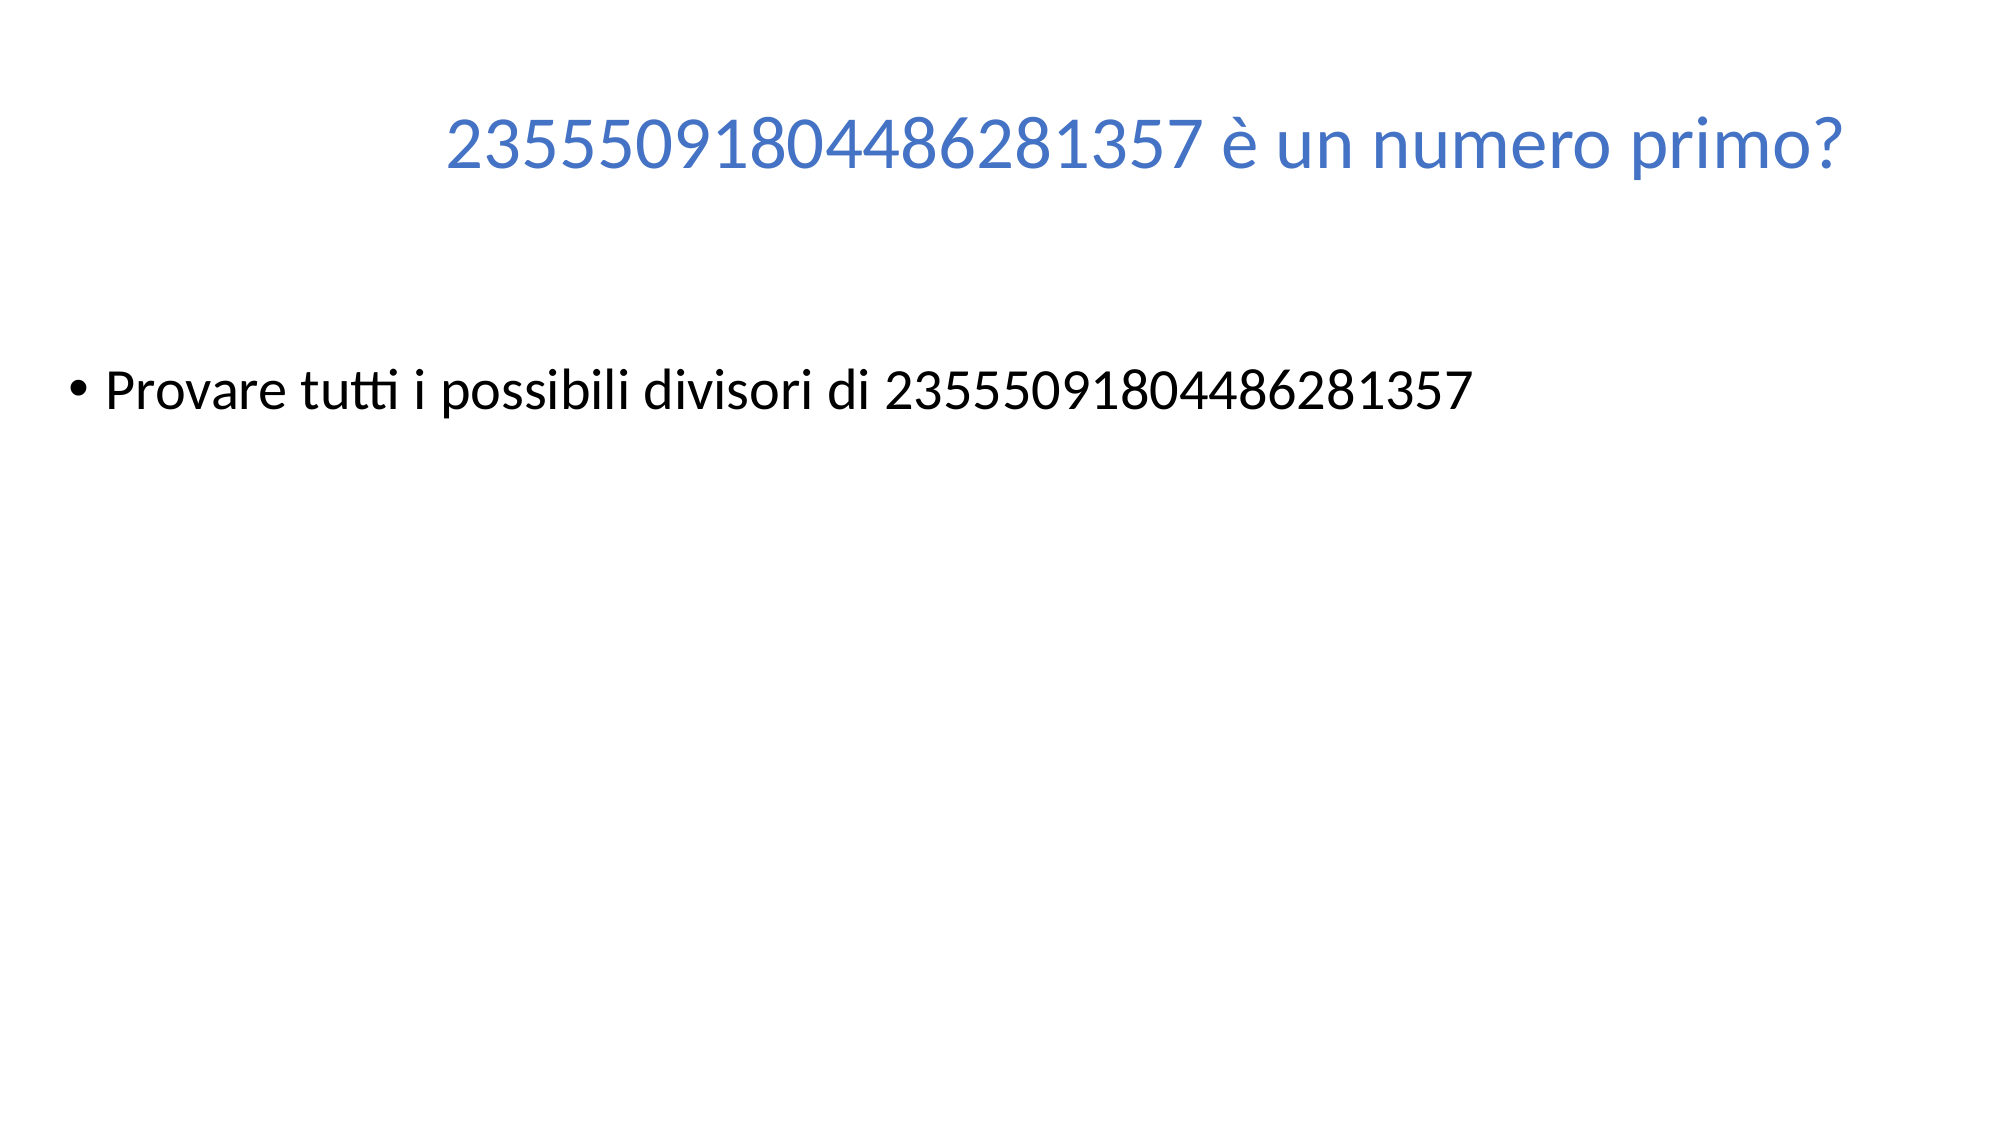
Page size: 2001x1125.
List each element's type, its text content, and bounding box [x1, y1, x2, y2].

list Provare tutti i possibili divisori di 23555091804486281357 [53, 260, 1863, 1030]
title 23555091804486281357 è un numero primo? [137, 59, 1863, 229]
